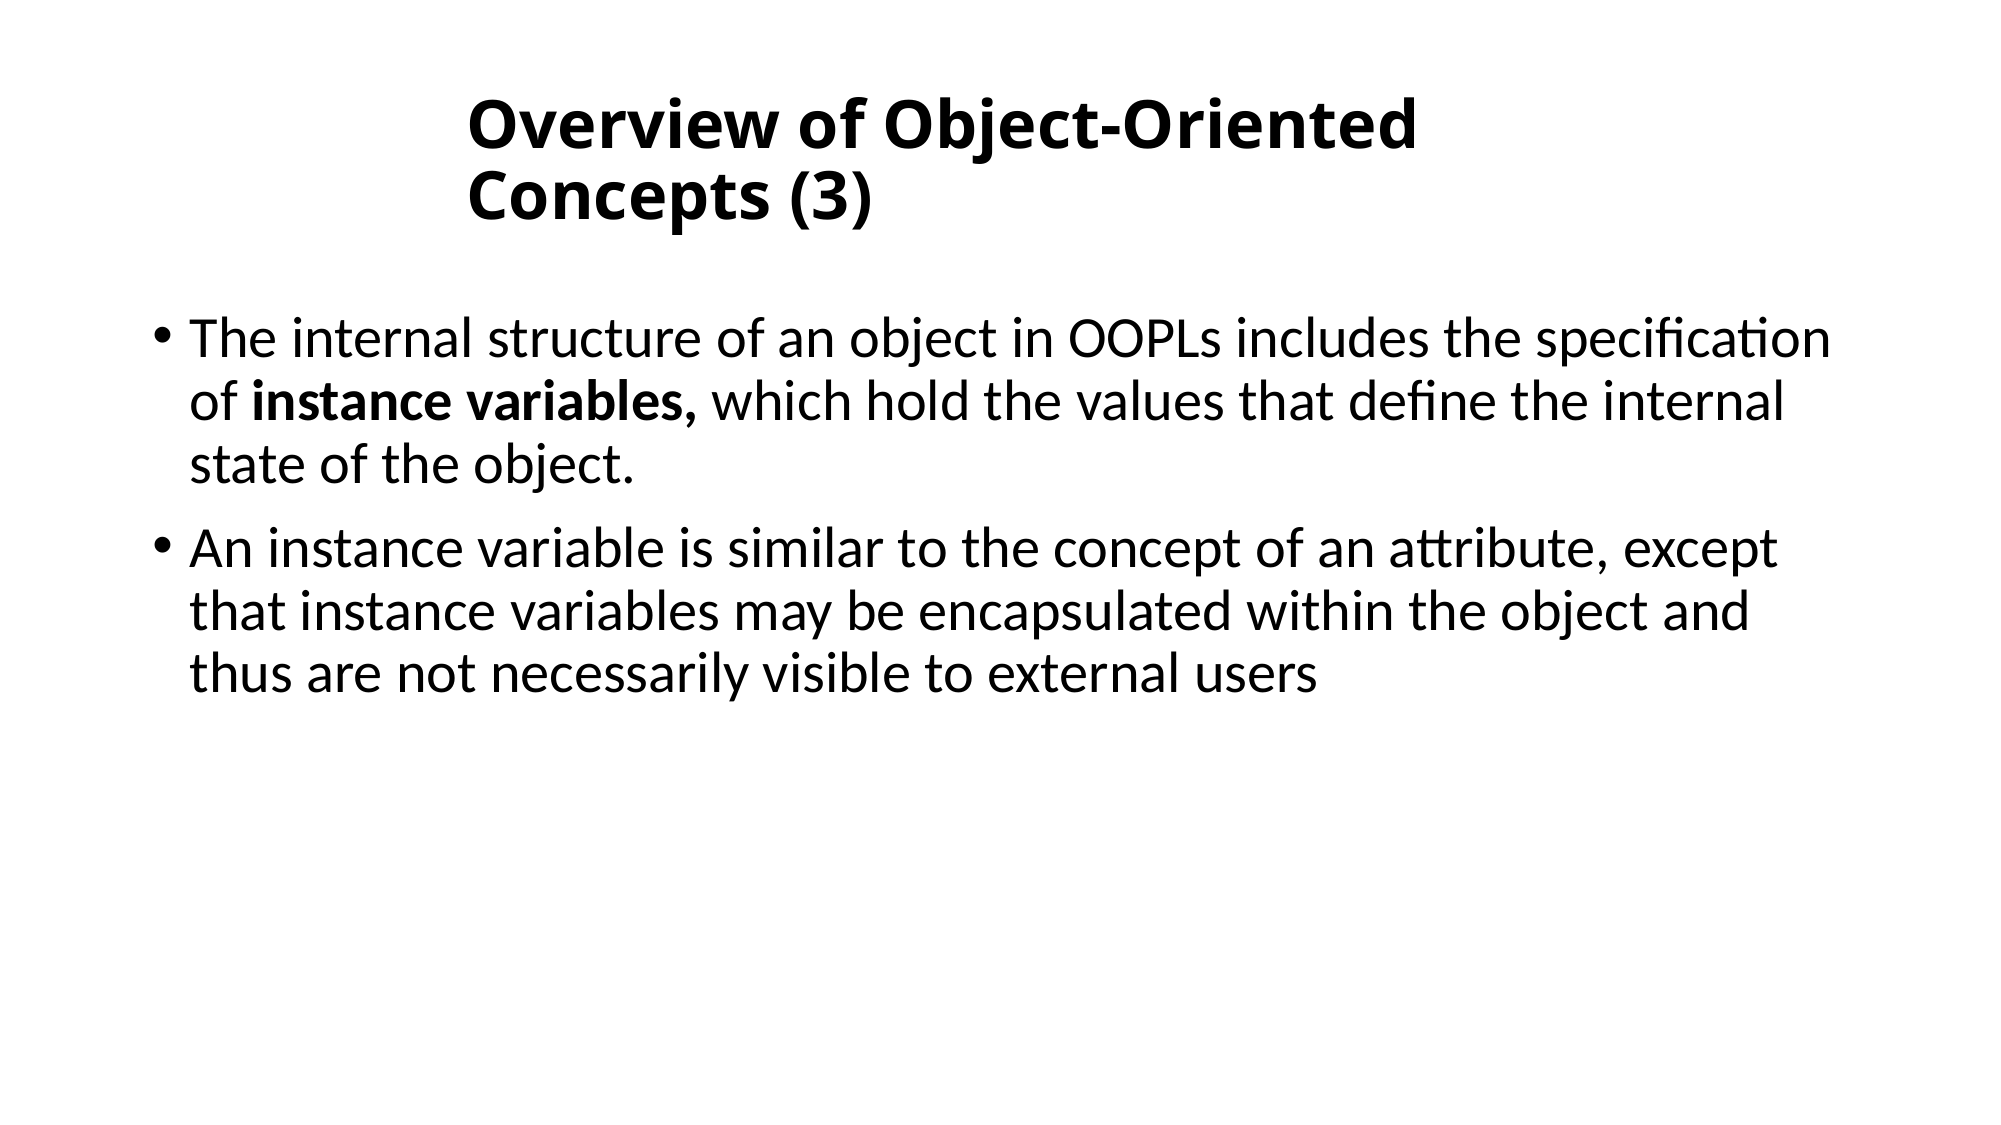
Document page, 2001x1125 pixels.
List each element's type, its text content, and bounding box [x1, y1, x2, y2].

list The internal structure of an object in OOPLs includes the specification of instance variables, which hold the values that define the internal state of the object. An instance variable is similar to the concept of an attribute, except that instance variables may be encapsulated within the object and thus are not necessarily visible to external users [137, 299, 1863, 1014]
title Overview of Object-Oriented Concepts (3) [451, 68, 1629, 257]
